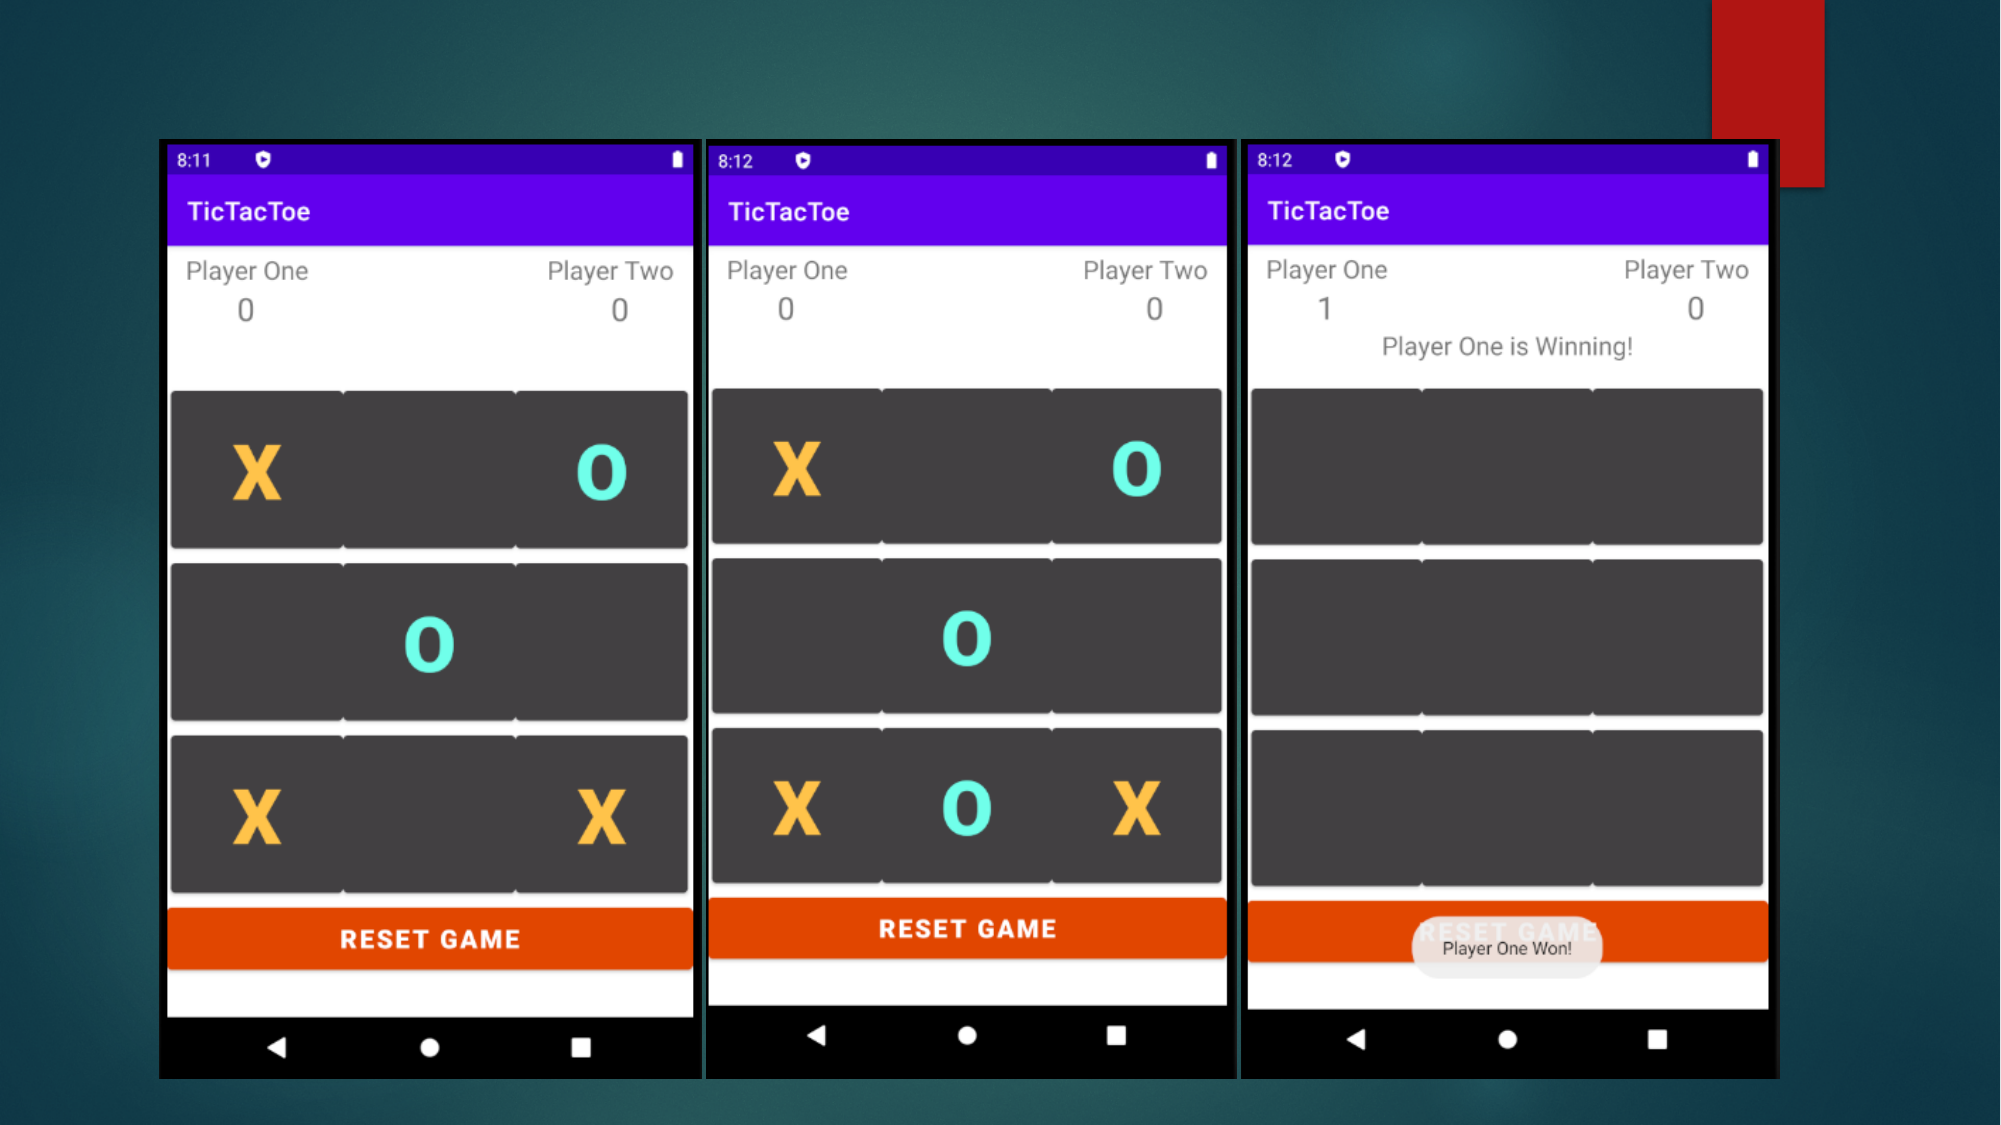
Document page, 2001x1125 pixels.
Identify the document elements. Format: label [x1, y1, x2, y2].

picture [706, 139, 1237, 1079]
picture [0, 139, 702, 1125]
picture [1241, 0, 1781, 1125]
